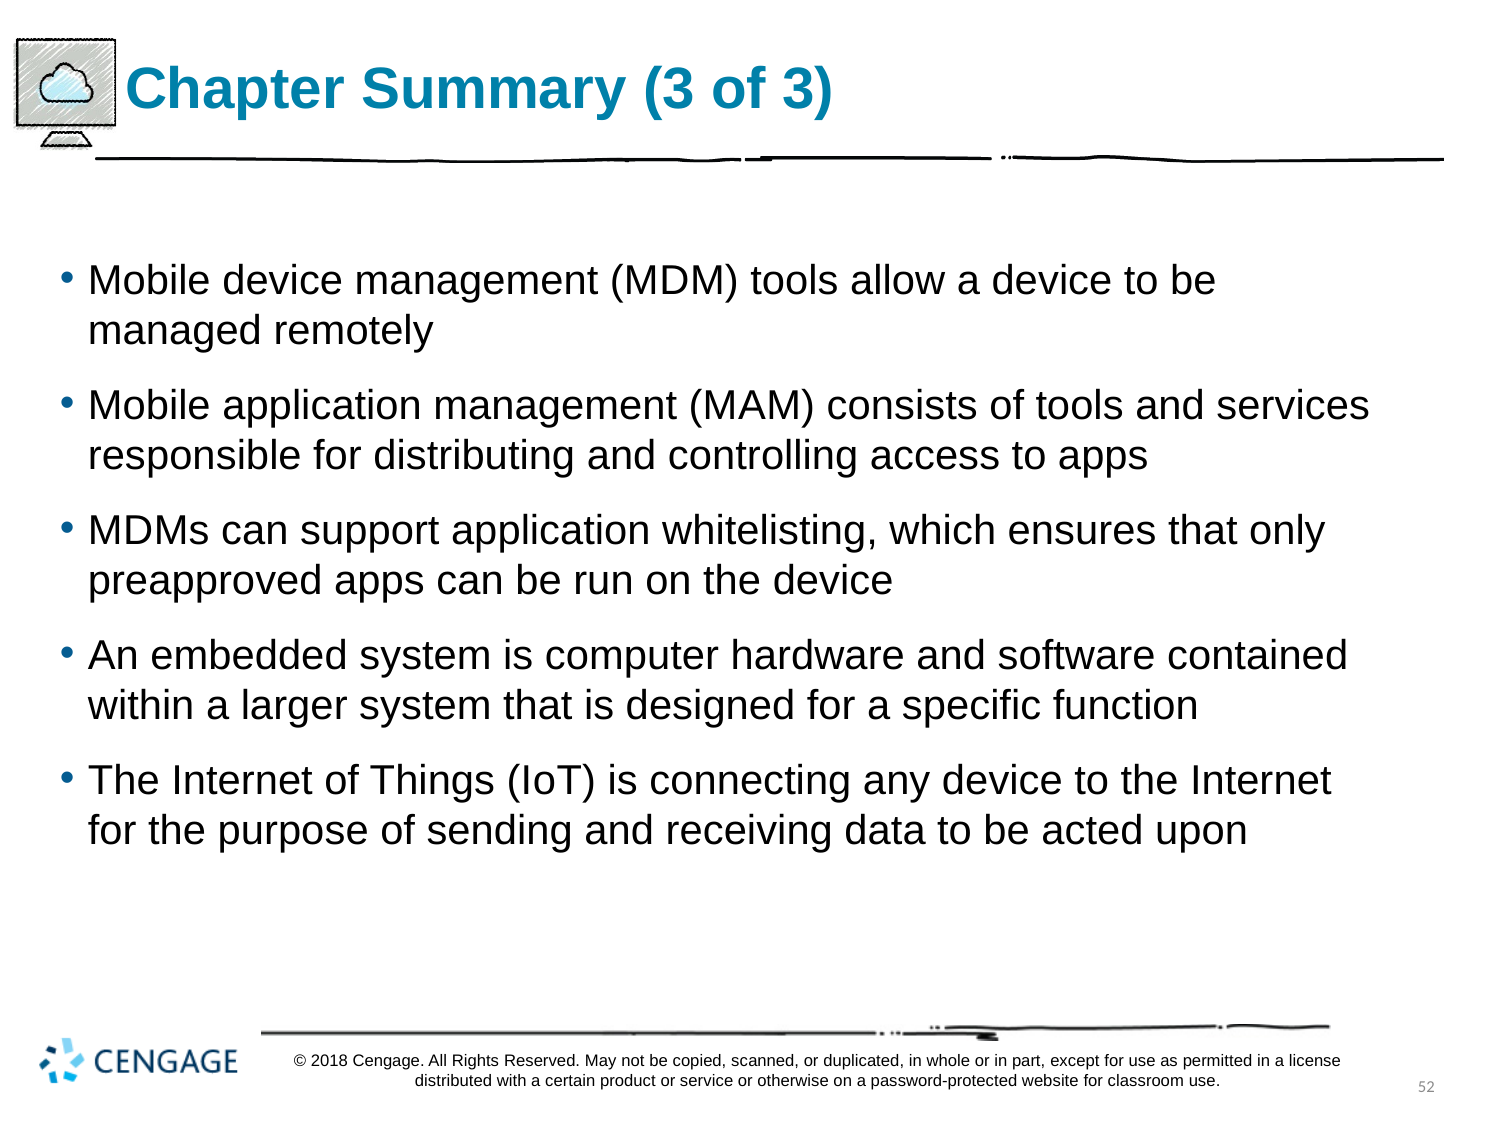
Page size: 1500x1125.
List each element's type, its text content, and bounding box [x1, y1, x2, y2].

title Chapter Summary (3 of 3) [125, 60, 1442, 121]
picture [13, 36, 117, 151]
picture [261, 1024, 1331, 1041]
list Mobile device management (M D M) tools allow a device to be managed remotely Mobile application management (M A M) consists of tools and services responsible for distributing and controlling access to apps M D Ms can support application whitelisting, which ensures that only preapproved apps can be run on the device An embedded system is computer hardware and software contained within a larger system that is designed for a specific function The Internet of Things (I o T) is connecting any device to the Internet for the purpose of sending and receiving data to be acted upon [59, 252, 1375, 859]
footer © 2018 Cengage. All Rights Reserved. May not be copied, scanned, or duplicated, in whole or in part, except for use as permitted in a license distributed with a certain product or service or otherwise on a password-protected website for classroom use. [262, 1050, 1375, 1091]
picture [95, 155, 1444, 163]
picture [19, 1024, 250, 1096]
